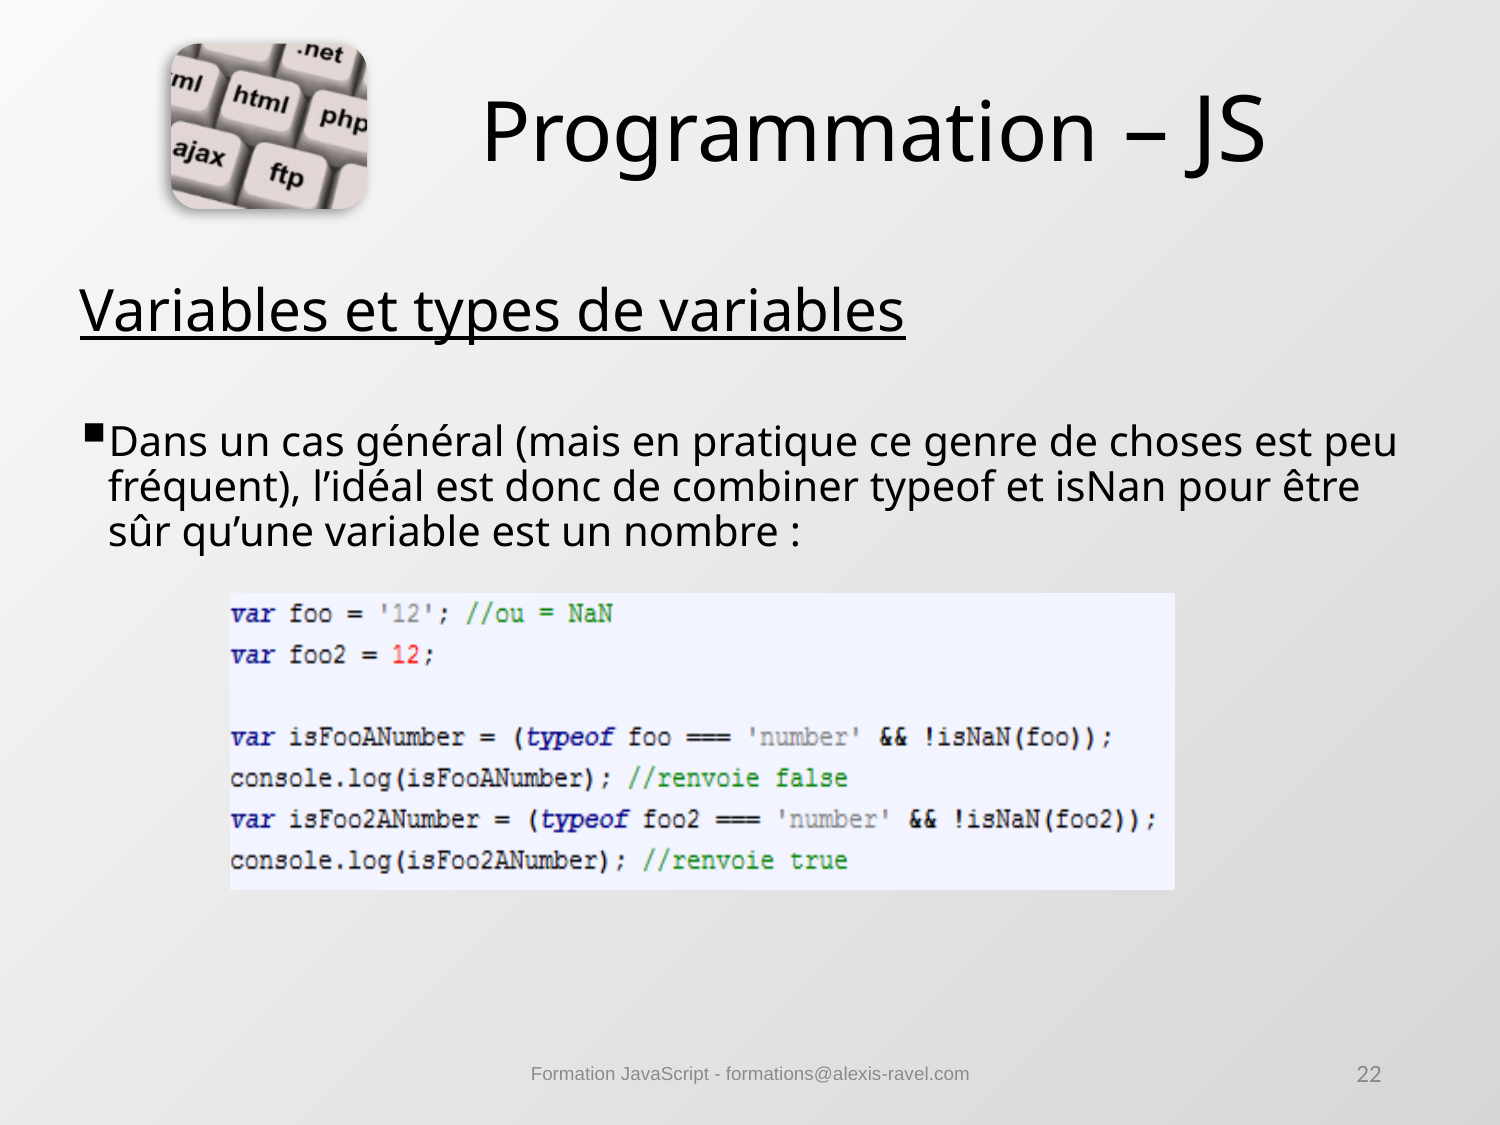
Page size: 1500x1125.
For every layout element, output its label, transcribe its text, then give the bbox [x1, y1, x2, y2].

list Variables et types de variables Dans un cas général (mais en pratique ce genre de choses est peu fréquent), l’idéal est donc de combiner typeof et isNan pour être sûr qu’une variable est un nombre : [64, 208, 1415, 1059]
slide_number 152 [172, 209, 356, 218]
slide_number 22 [1059, 1042, 1397, 1103]
picture [230, 593, 1175, 890]
picture [171, 43, 368, 209]
footer Formation JavaScript - formations@alexis-ravel.com [496, 1042, 1004, 1103]
text_box Programmation – JS [350, 42, 1436, 206]
